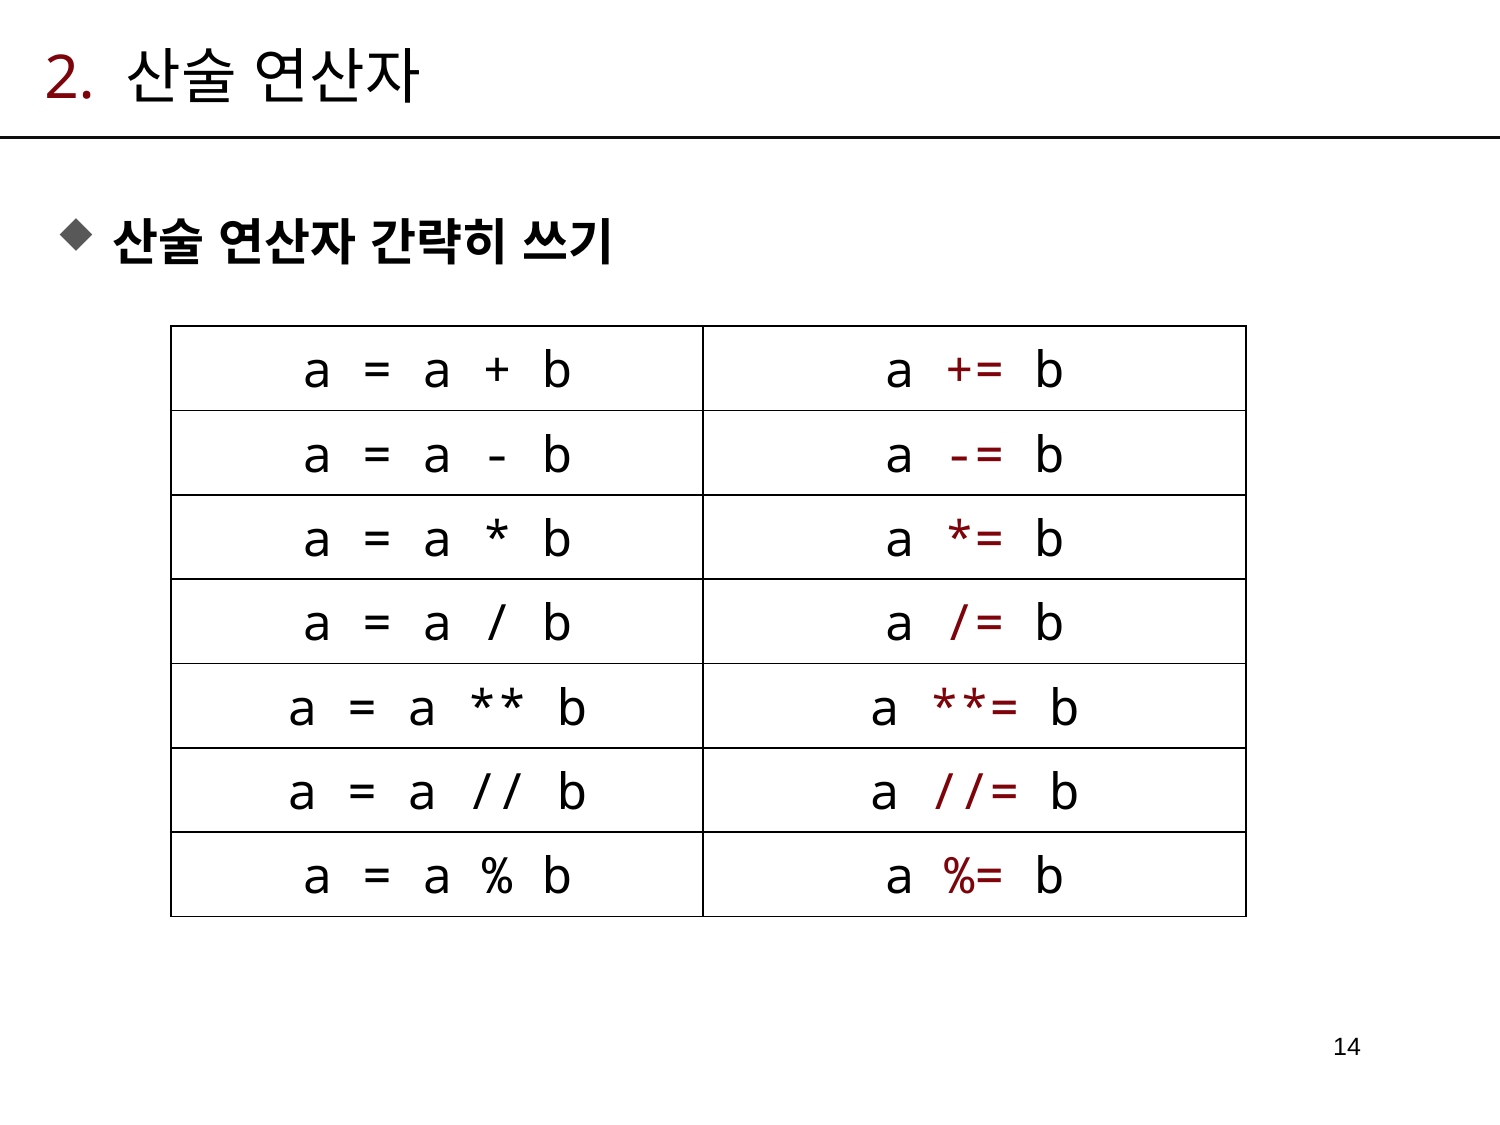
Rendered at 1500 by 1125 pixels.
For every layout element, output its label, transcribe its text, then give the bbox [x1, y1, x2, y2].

table_cell a %= b [704, 833, 1245, 916]
slide_number 14 [1033, 1023, 1376, 1066]
table_header a += b [704, 327, 1245, 410]
title 2. 산술 연산자 [29, 30, 1294, 124]
table_cell a = a % b [172, 833, 702, 916]
table_header a = a + b [172, 327, 702, 410]
list 산술 연산자 간략히 쓰기 [41, 172, 1412, 977]
table_cell a = a // b [172, 749, 702, 831]
table_cell a = a / b [172, 580, 702, 663]
table_cell a = a * b [172, 496, 702, 578]
table_cell a = a ** b [172, 664, 702, 747]
table_cell a = a - b [172, 411, 702, 494]
table_cell a **= b [704, 664, 1245, 747]
table_cell a //= b [704, 749, 1245, 831]
table_cell a /= b [704, 580, 1245, 663]
table_cell a -= b [704, 411, 1245, 494]
table_cell a *= b [704, 496, 1245, 578]
